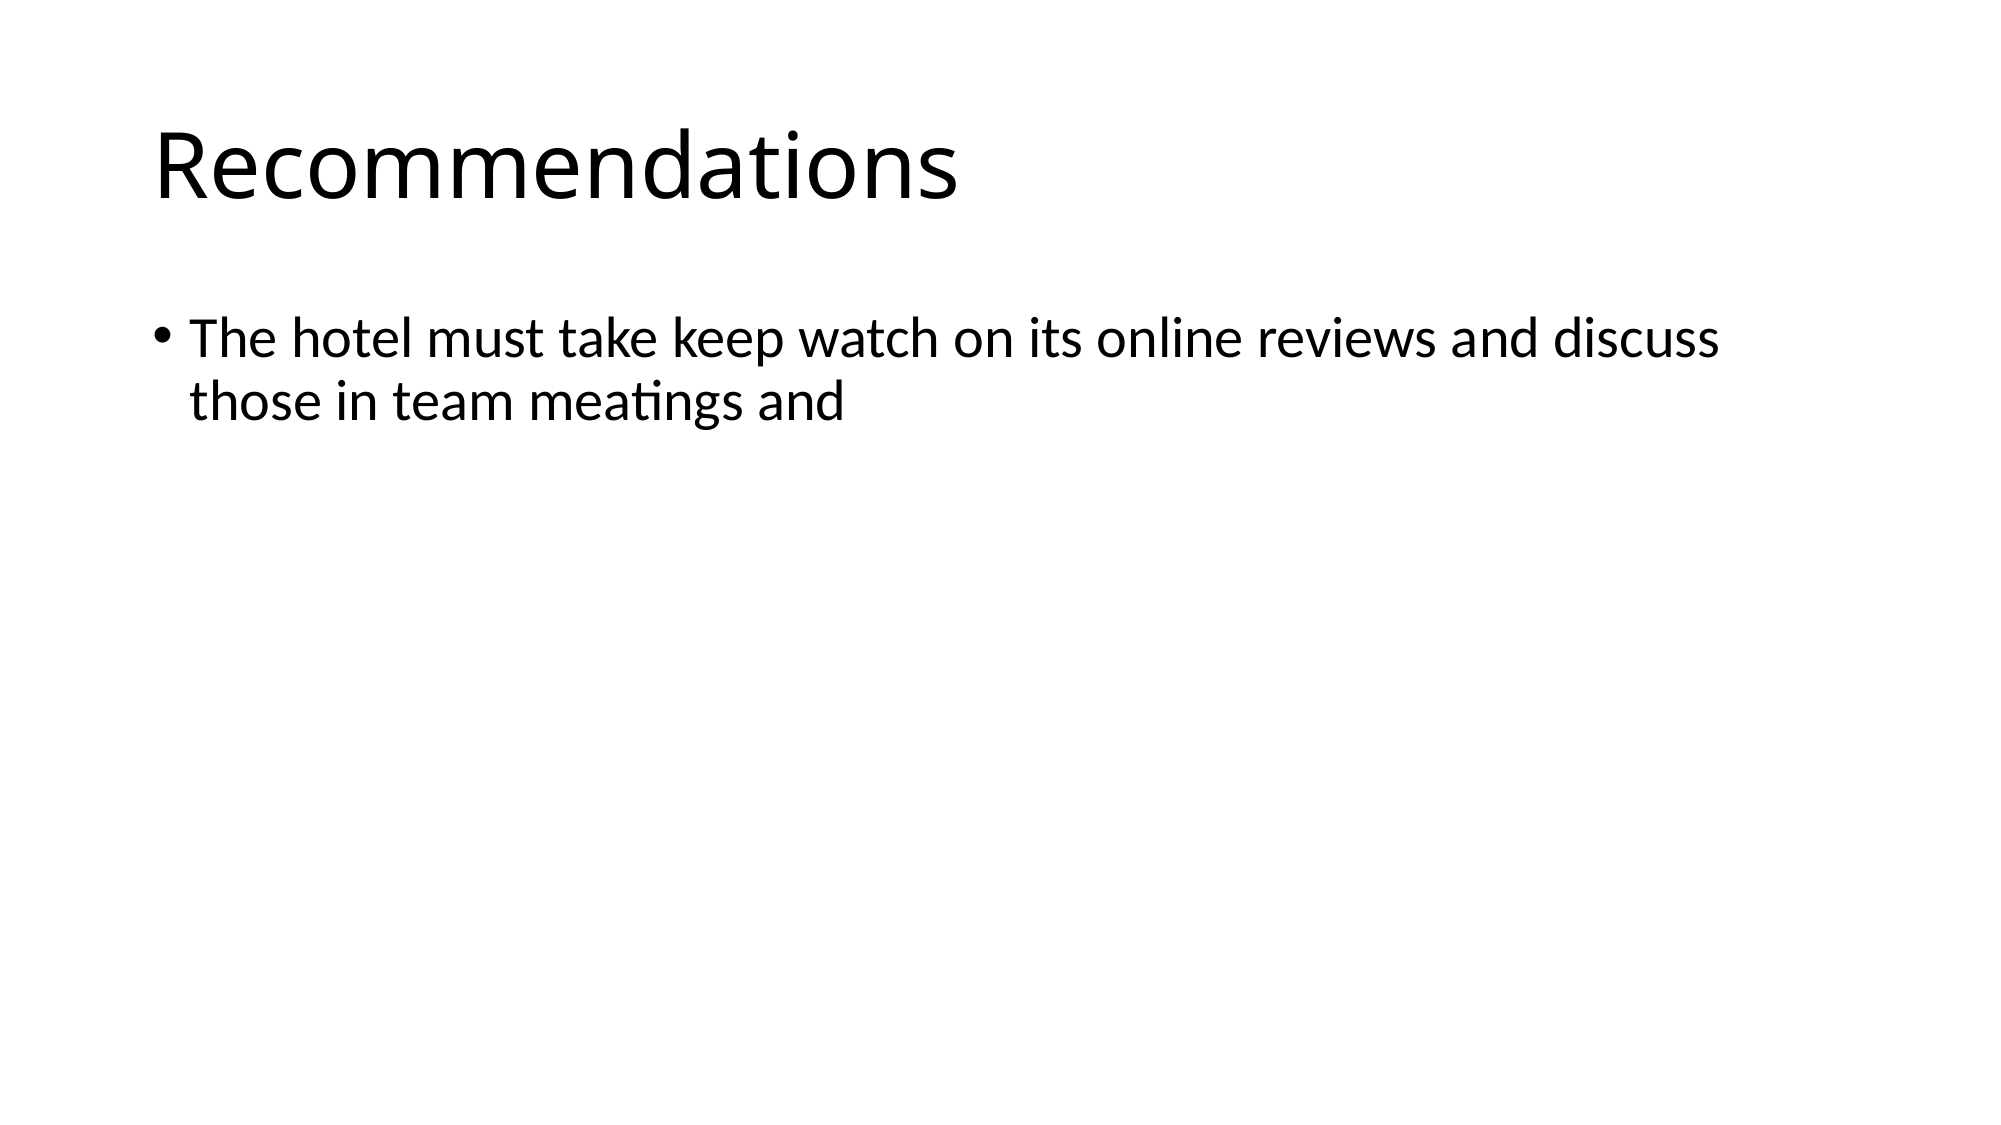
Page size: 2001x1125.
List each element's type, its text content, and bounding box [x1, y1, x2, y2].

title Recommendations [137, 59, 1863, 278]
list The hotel must take keep watch on its online reviews and discuss those in team meatings and [137, 299, 1863, 1014]
